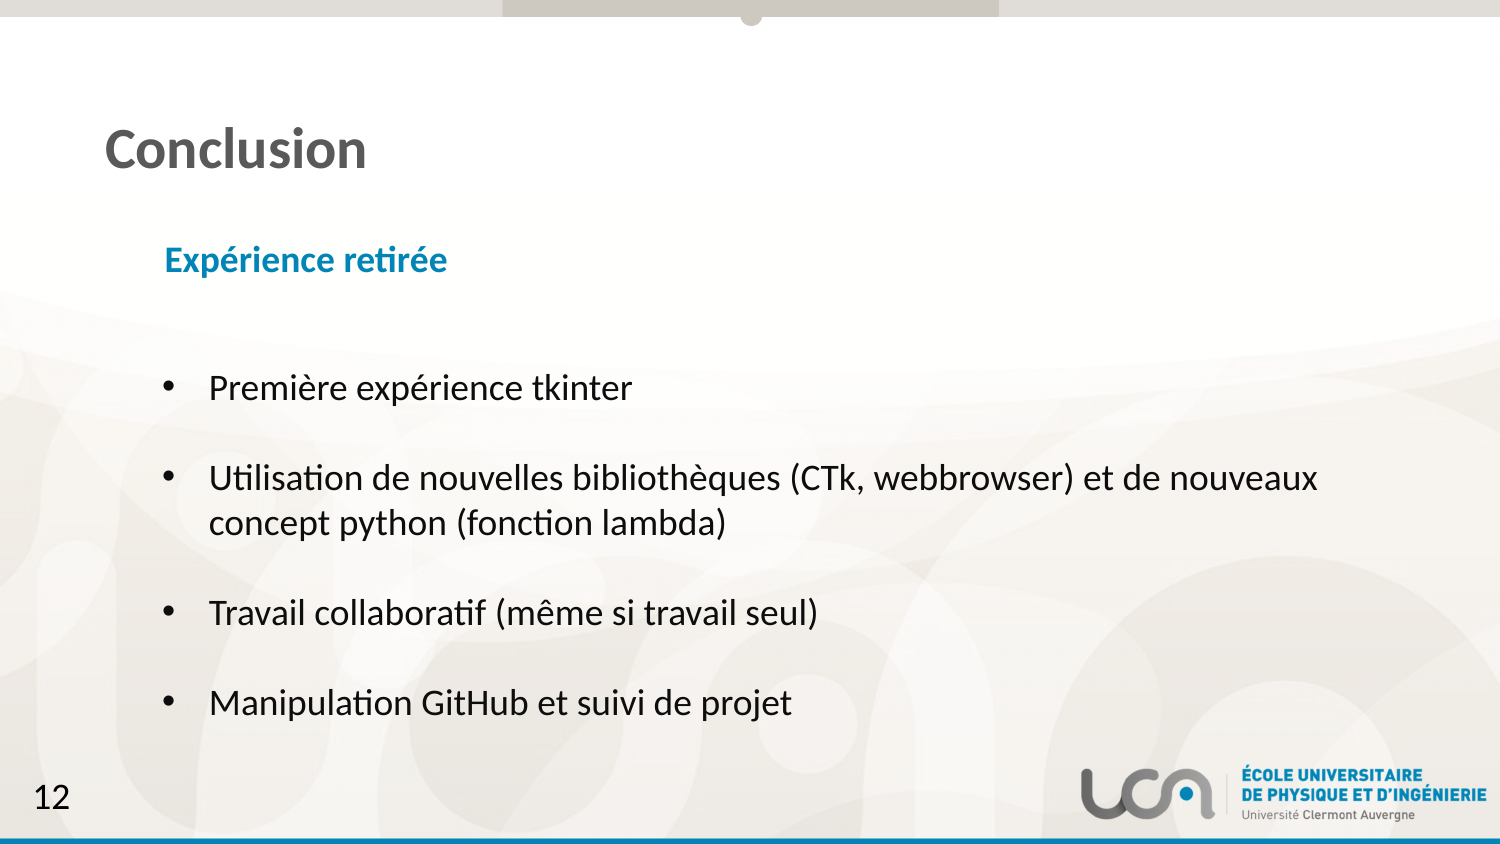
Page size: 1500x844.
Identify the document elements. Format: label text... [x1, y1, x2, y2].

text_box Conclusion [90, 102, 384, 188]
text_box Première expérience tkinter Utilisation de nouvelles bibliothèques (CTk, webbrowser) et de nouveaux concept python (fonction lambda) Travail collaboratif (même si travail seul) Manipulation GitHub et suivi de projet [147, 355, 1341, 731]
picture [0, 0, 1500, 838]
text_box Expérience retirée [149, 227, 464, 288]
text_box 12 [17, 764, 89, 825]
